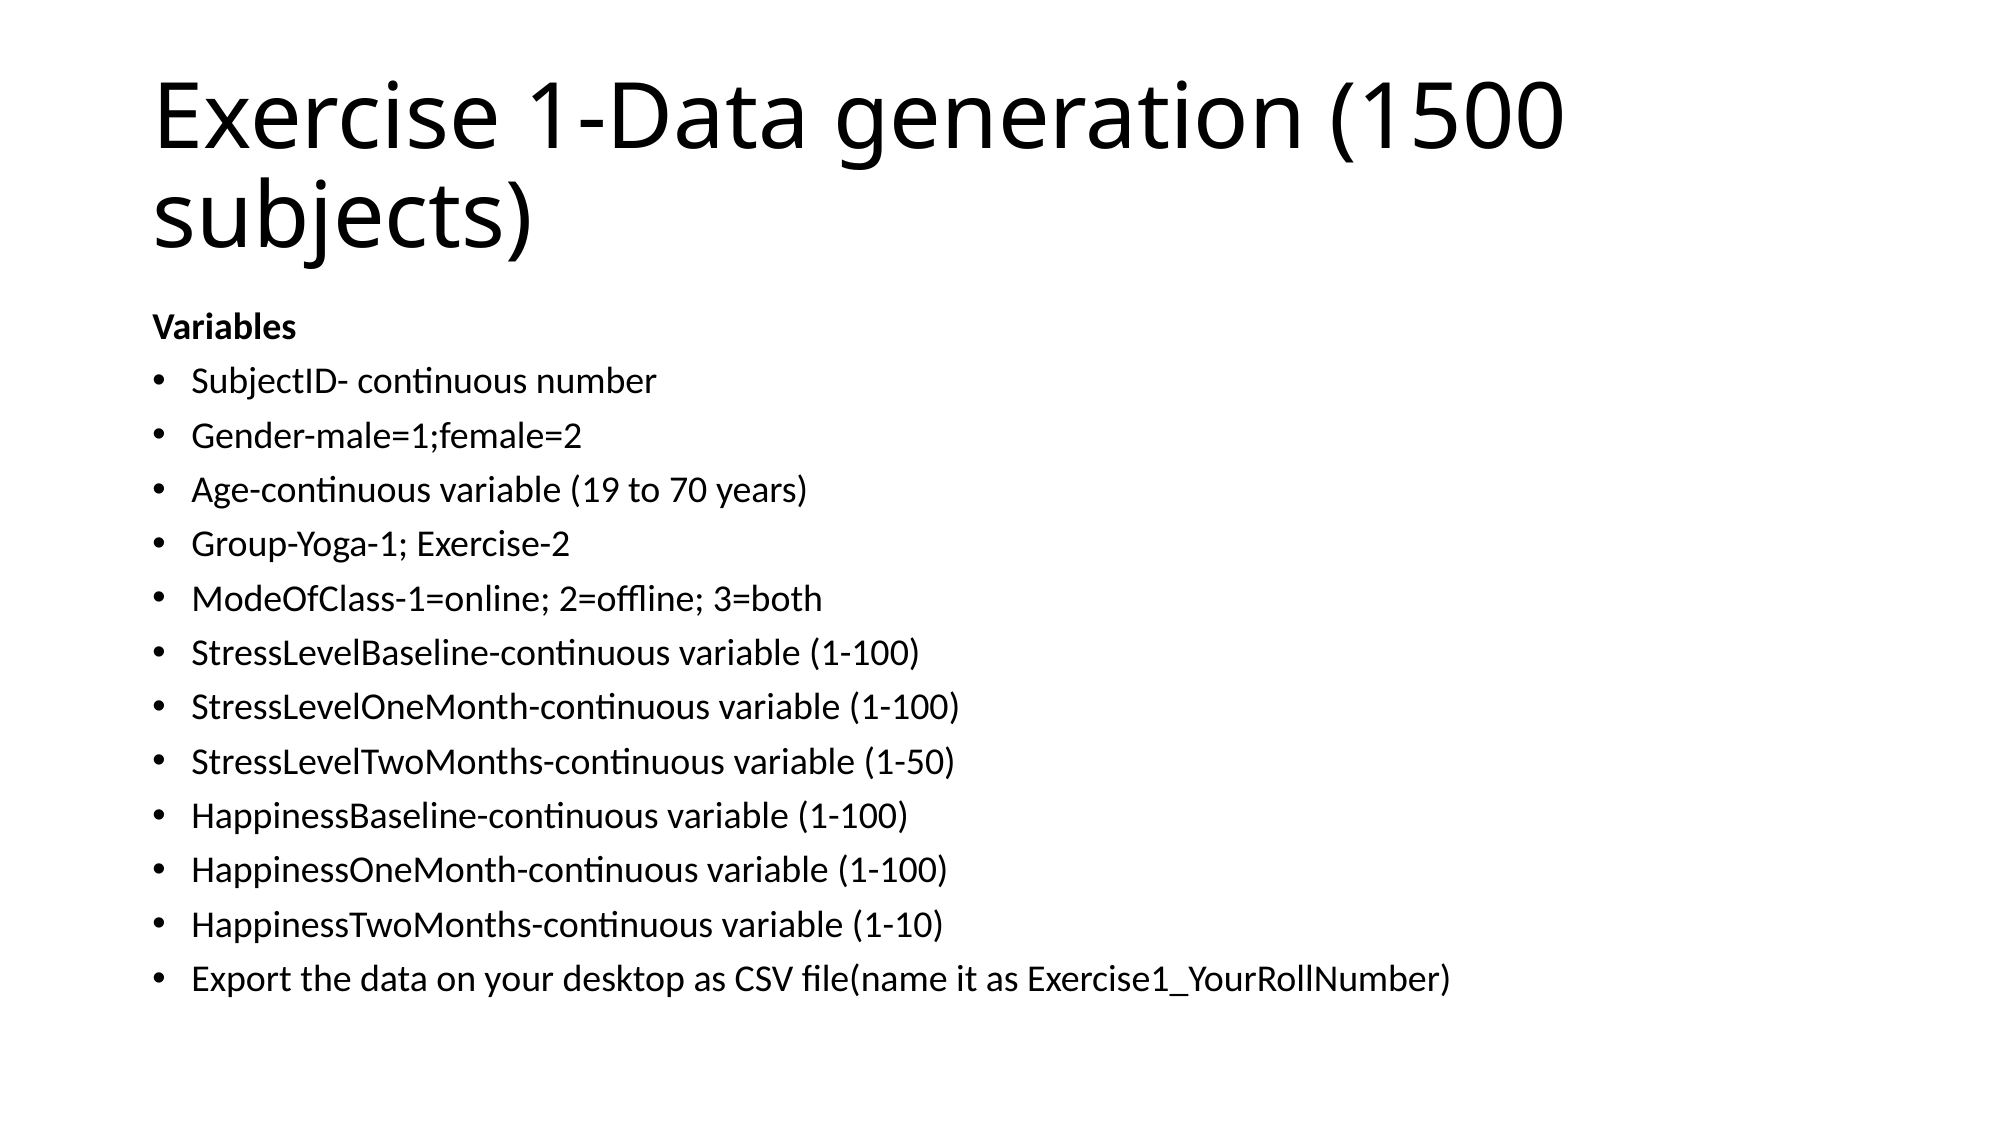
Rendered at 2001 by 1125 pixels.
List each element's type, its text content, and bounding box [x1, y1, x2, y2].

title Exercise 1-Data generation (1500 subjects) [137, 59, 1863, 278]
list Variables SubjectID- continuous number Gender-male=1;female=2 Age-continuous variable (19 to 70 years) Group-Yoga-1; Exercise-2 ModeOfClass-1=online; 2=offline; 3=both StressLevelBaseline-continuous variable (1-100) StressLevelOneMonth-continuous variable (1-100) StressLevelTwoMonths-continuous variable (1-50) HappinessBaseline-continuous variable (1-100) HappinessOneMonth-continuous variable (1-100) HappinessTwoMonths-continuous variable (1-10) Export the data on your desktop as CSV file(name it as Exercise1_YourRollNumber) [137, 299, 1863, 1014]
